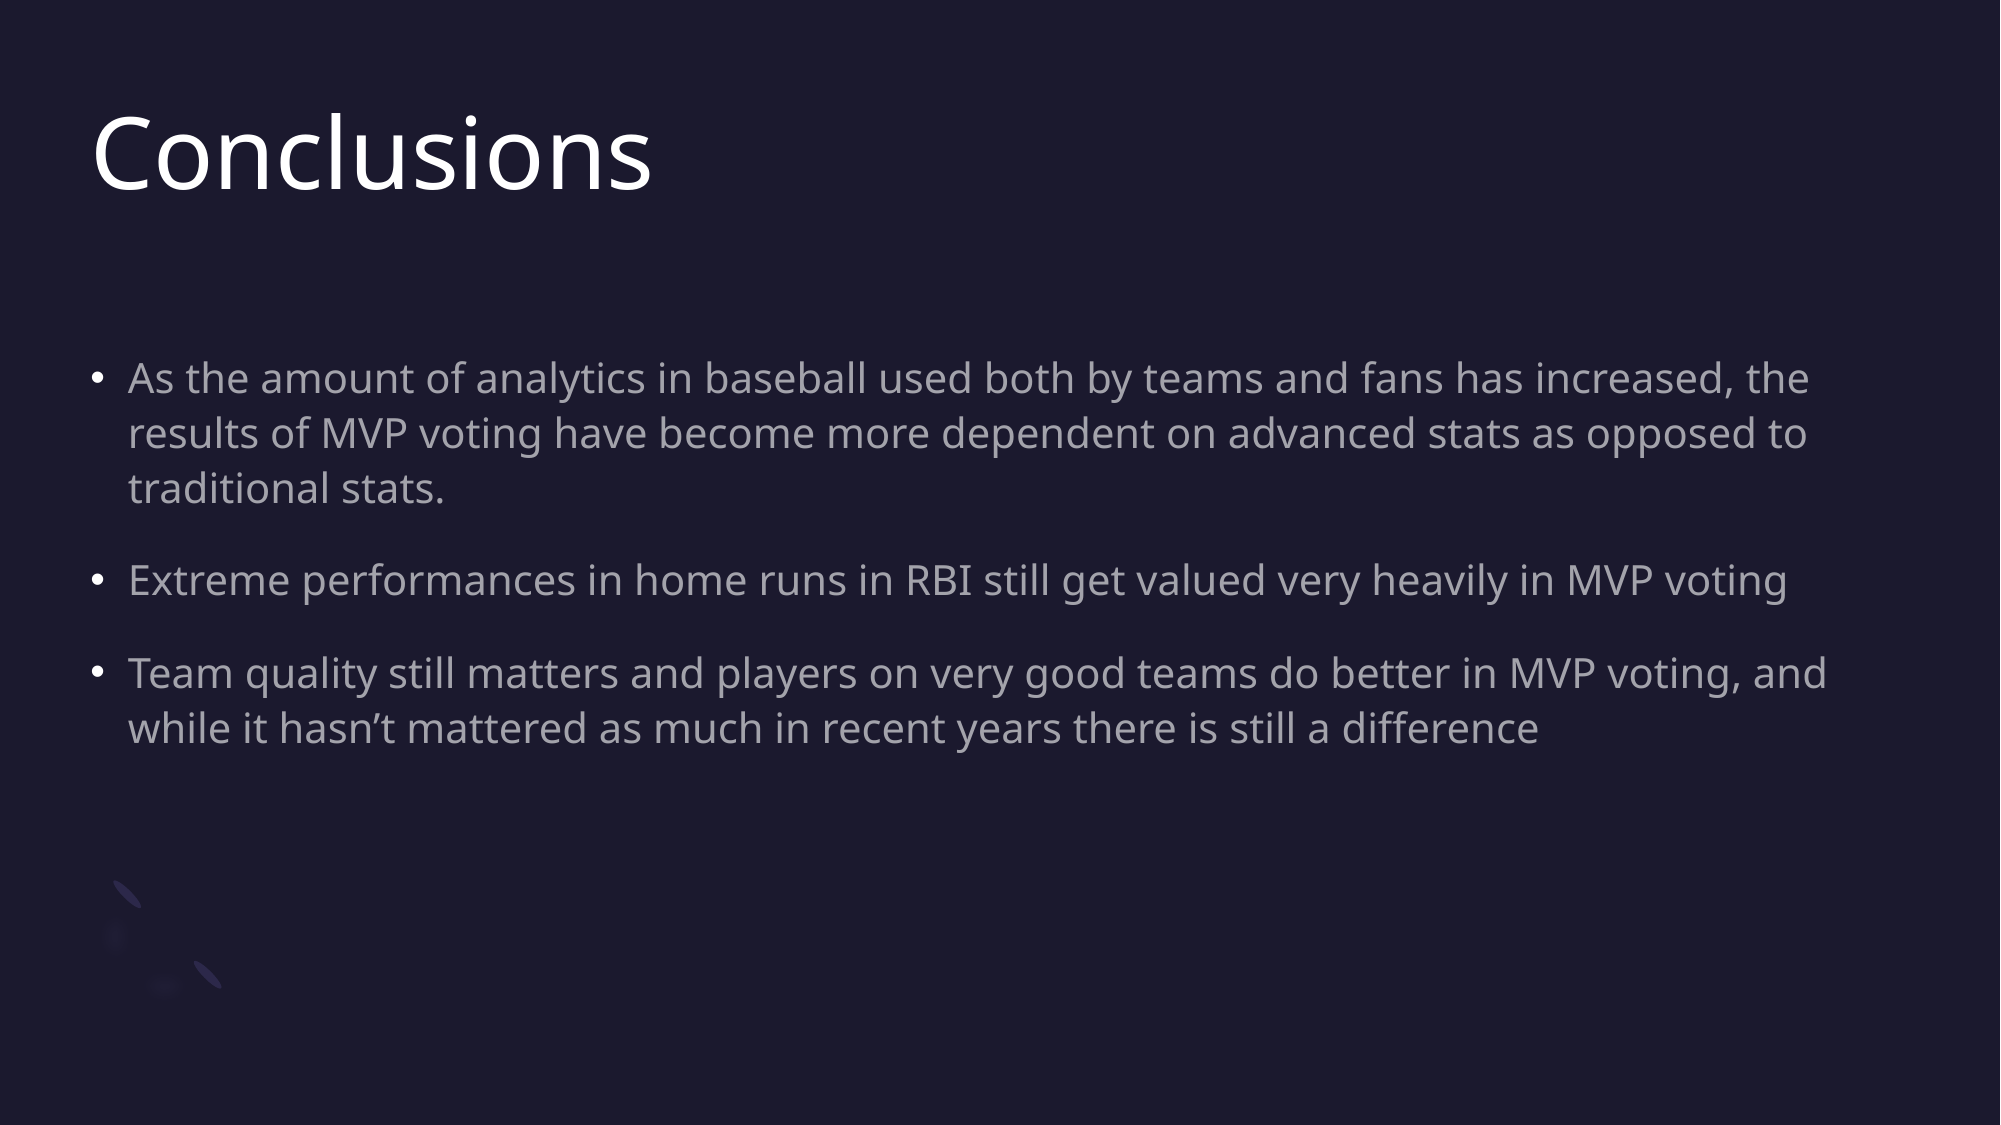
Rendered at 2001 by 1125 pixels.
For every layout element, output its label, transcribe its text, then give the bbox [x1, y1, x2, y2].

list As the amount of analytics in baseball used both by teams and fans has increased, the results of MVP voting have become more dependent on advanced stats as opposed to traditional stats. Extreme performances in home runs in RBI still get valued very heavily in MVP voting Team quality still matters and players on very good teams do better in MVP voting, and while it hasn’t mattered as much in recent years there is still a difference [90, 346, 1910, 1000]
title Conclusions [90, 90, 1910, 309]
